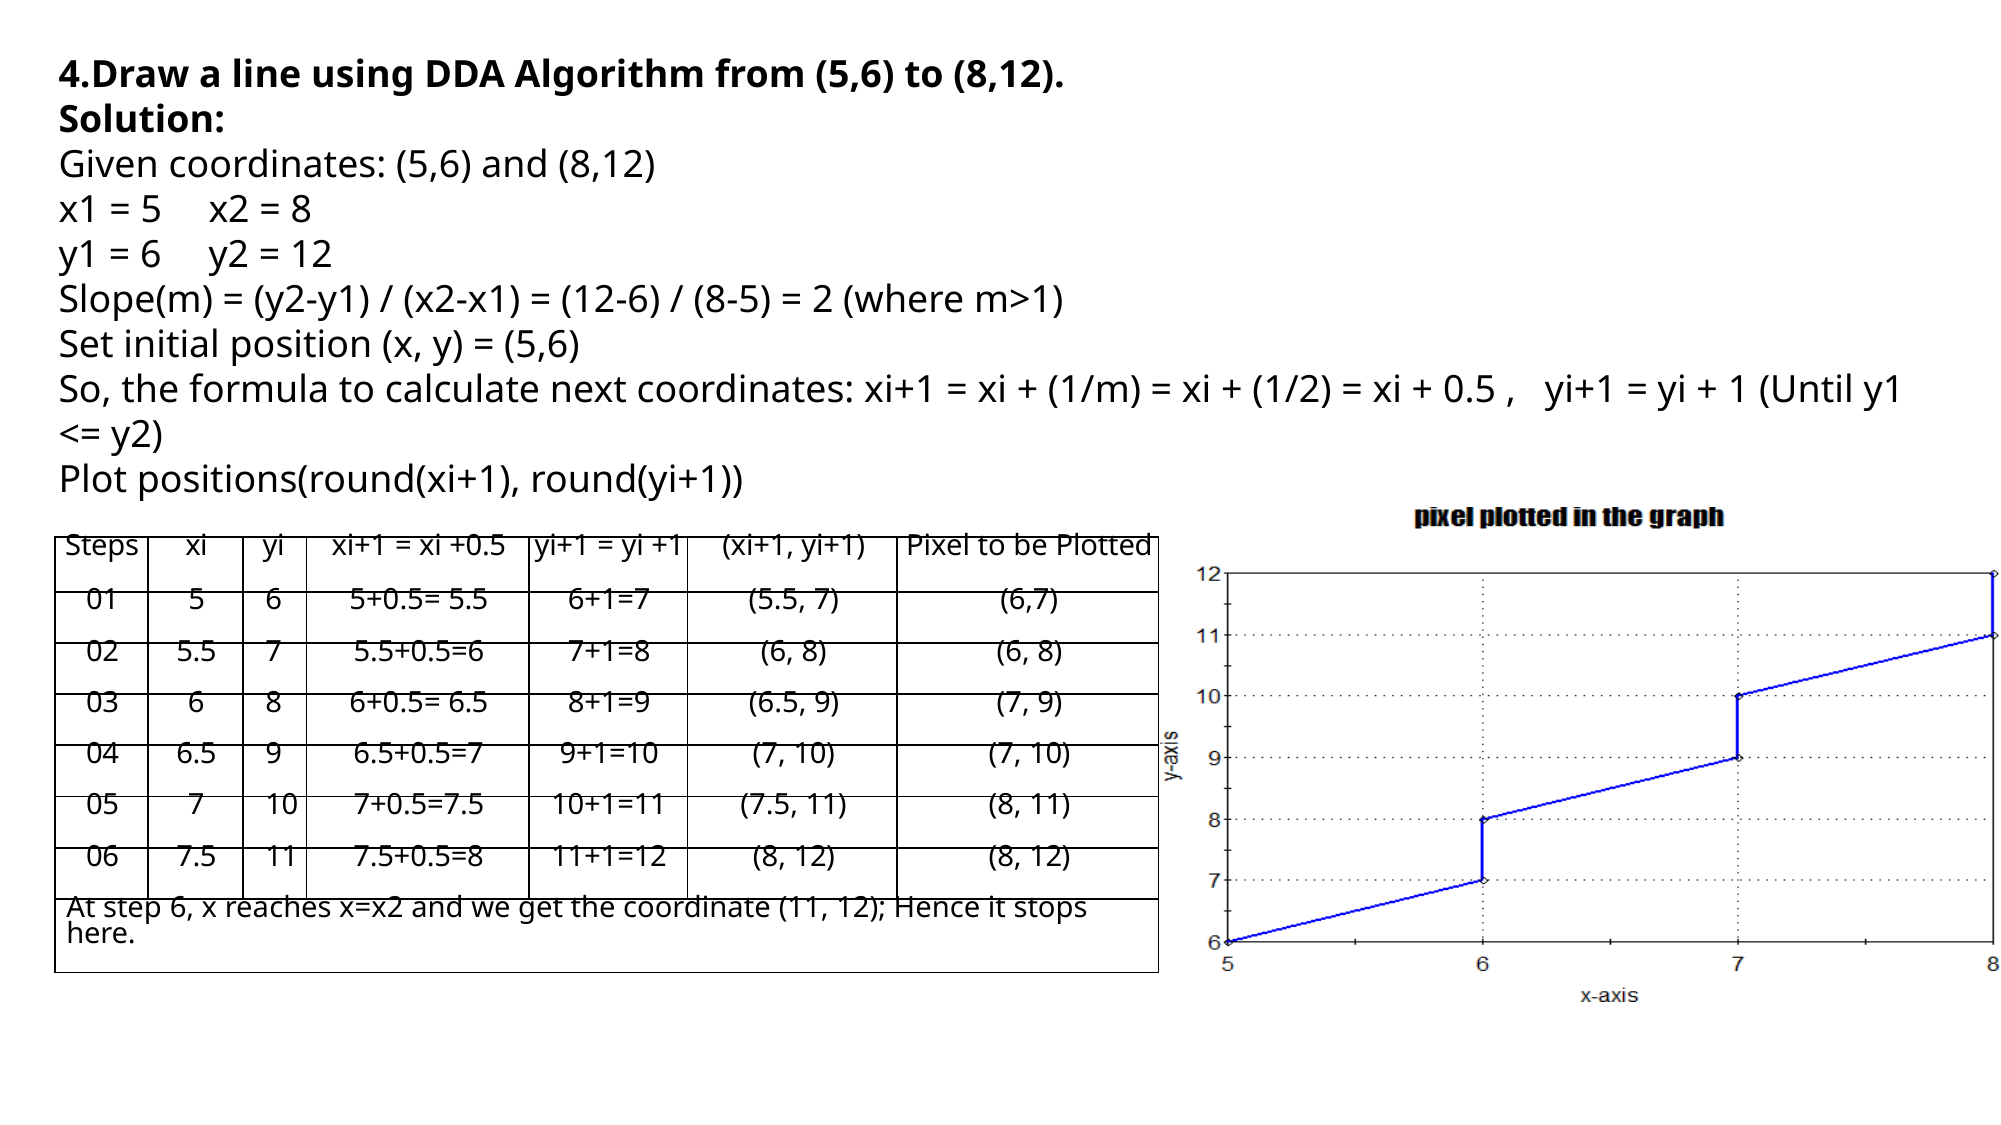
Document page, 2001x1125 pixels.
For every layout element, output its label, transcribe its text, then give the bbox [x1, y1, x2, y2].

table_cell 6+0.5= 6.5 [307, 695, 528, 744]
table_cell 10+1=11 [530, 797, 687, 847]
table_cell (7, 9) [898, 695, 1152, 744]
table_cell 5.5+0.5=6 [307, 644, 528, 693]
table_cell 7+0.5=7.5 [307, 797, 528, 847]
table_cell 01 [56, 593, 147, 642]
table_cell 5 [149, 593, 242, 642]
table_cell 11+1=12 [530, 849, 687, 898]
table_cell 6+1=7 [530, 593, 687, 642]
table_cell 04 [56, 746, 147, 796]
table_cell 5.5 [149, 644, 242, 693]
table_cell 6.5+0.5=7 [307, 746, 528, 796]
text_box 4.Draw a line using DDA Algorithm from (5,6) to (8,12). Solution: Given coordinates: (5,6) and (8,12) x1 = 5 x2 = 8 y1 = 6 y2 = 12 Slope(m) = (y2-y1) / (x2-x1) = (12-6) / (8-5) = 2 (where m>1) Set initial position (x, y) = (5,6) So, the formula to calculate next coordinates: xi+1 = xi + (1/m) = xi + (1/2) = xi + 0.5 , yi+1 = yi + 1 (Until y1 <= y2) Plot positions(round(xi+1), round(yi+1)) [43, 42, 1971, 507]
table_cell 6.5 [149, 746, 242, 796]
table_cell (5.5, 7) [688, 593, 896, 642]
table_cell (8, 12) [688, 849, 896, 898]
table_cell 7+1=8 [530, 644, 687, 693]
table_cell (7, 10) [898, 746, 1152, 796]
table_header Pixel to be Plotted [898, 538, 1152, 591]
table_header yi+1 = yi +1 [530, 538, 687, 591]
table_cell 10 [244, 797, 306, 847]
table_cell 9 [244, 746, 306, 796]
table_header xi [149, 538, 242, 591]
picture [1158, 506, 2000, 1003]
table_cell (6,7) [898, 593, 1152, 642]
table_cell 8+1=9 [530, 695, 687, 744]
table_cell (6.5, 9) [688, 695, 896, 744]
table_header (xi+1, yi+1) [688, 538, 896, 591]
table_cell 05 [56, 797, 147, 847]
table_cell 6 [244, 593, 306, 642]
table_cell 7 [244, 644, 306, 693]
table_cell (8, 12) [898, 849, 1152, 898]
table_header xi+1 = xi +0.5 [307, 538, 528, 591]
table_cell 11 [244, 849, 306, 898]
table_cell (8, 11) [898, 797, 1152, 847]
table_cell 6 [149, 695, 242, 744]
table_cell (6, 8) [688, 644, 896, 693]
table_cell (7, 10) [688, 746, 896, 796]
table_cell 06 [56, 849, 147, 898]
table_cell At step 6, x reaches x=x2 and we get the coordinate (11, 12); Hence it stops here. [56, 900, 1152, 972]
table_cell (7.5, 11) [688, 797, 896, 847]
table_header Steps [56, 538, 147, 591]
table_cell 7 [149, 797, 242, 847]
table_cell 9+1=10 [530, 746, 687, 796]
table_header yi [244, 538, 306, 591]
table_cell 8 [244, 695, 306, 744]
table_cell (6, 8) [898, 644, 1152, 693]
table_cell 7.5 [149, 849, 242, 898]
table_cell 03 [56, 695, 147, 744]
table_cell 02 [56, 644, 147, 693]
table_cell 7.5+0.5=8 [307, 849, 528, 898]
table_cell 5+0.5= 5.5 [307, 593, 528, 642]
